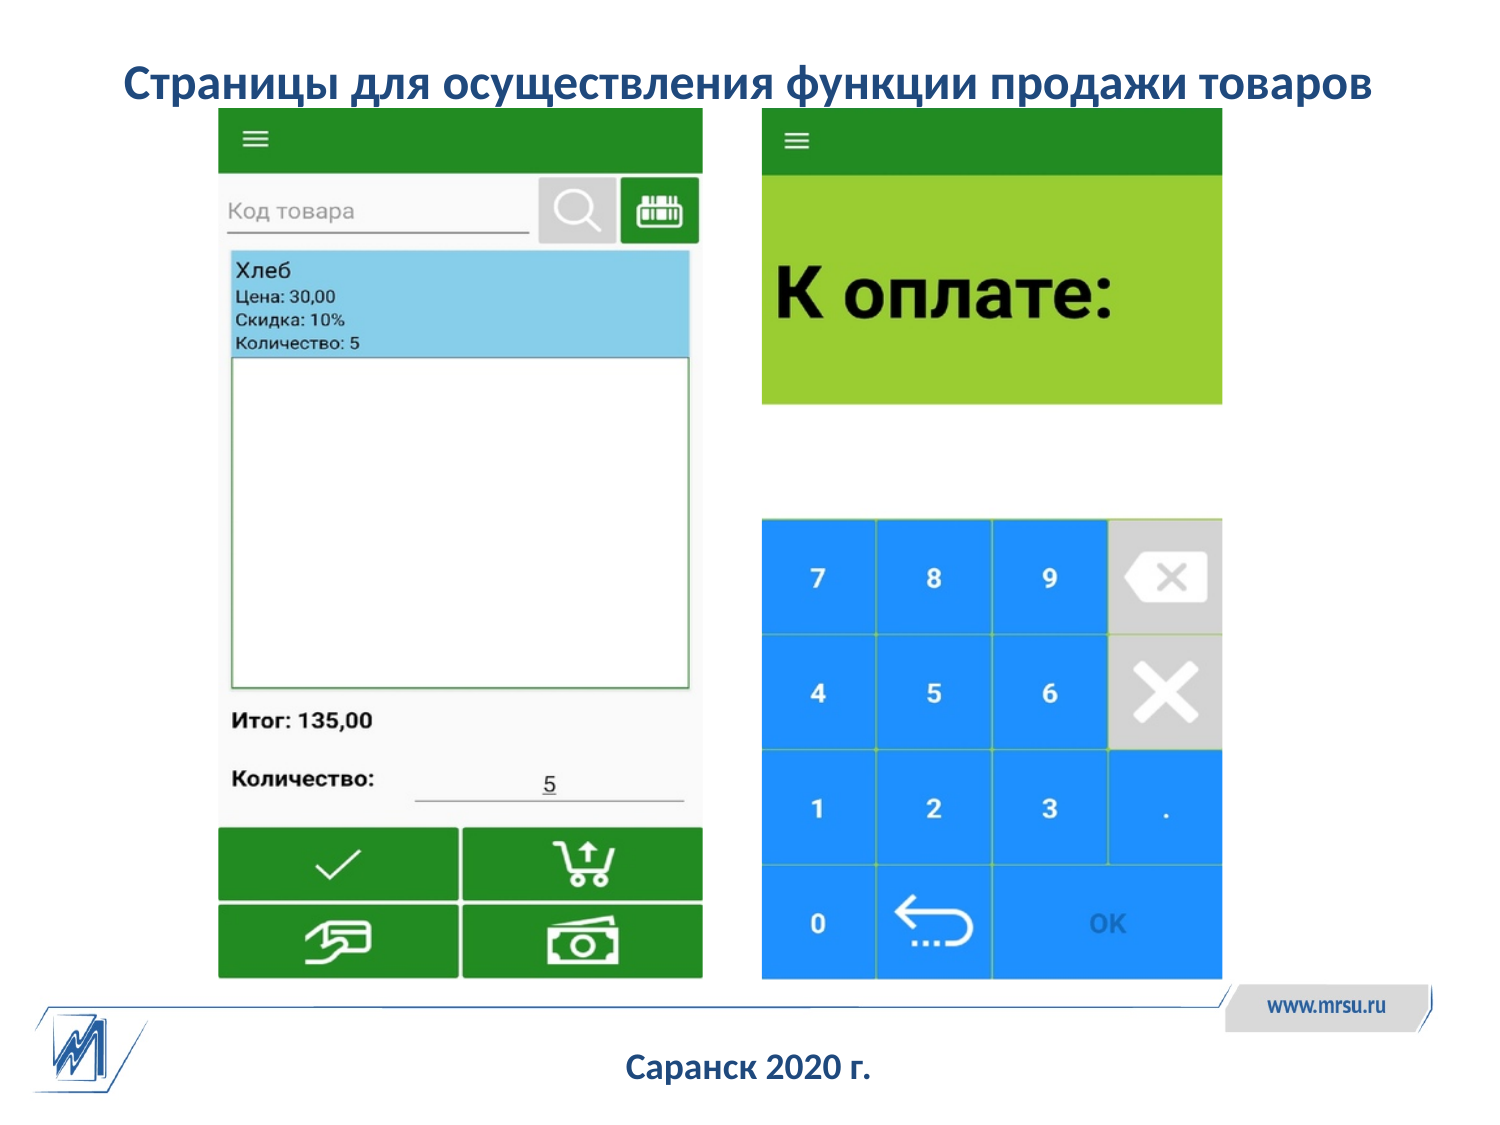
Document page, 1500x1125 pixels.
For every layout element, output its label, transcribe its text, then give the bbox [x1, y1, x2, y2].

picture [0, 108, 1500, 1125]
text_box Страницы для осуществления функции продажи товаров [0, 11, 1499, 117]
